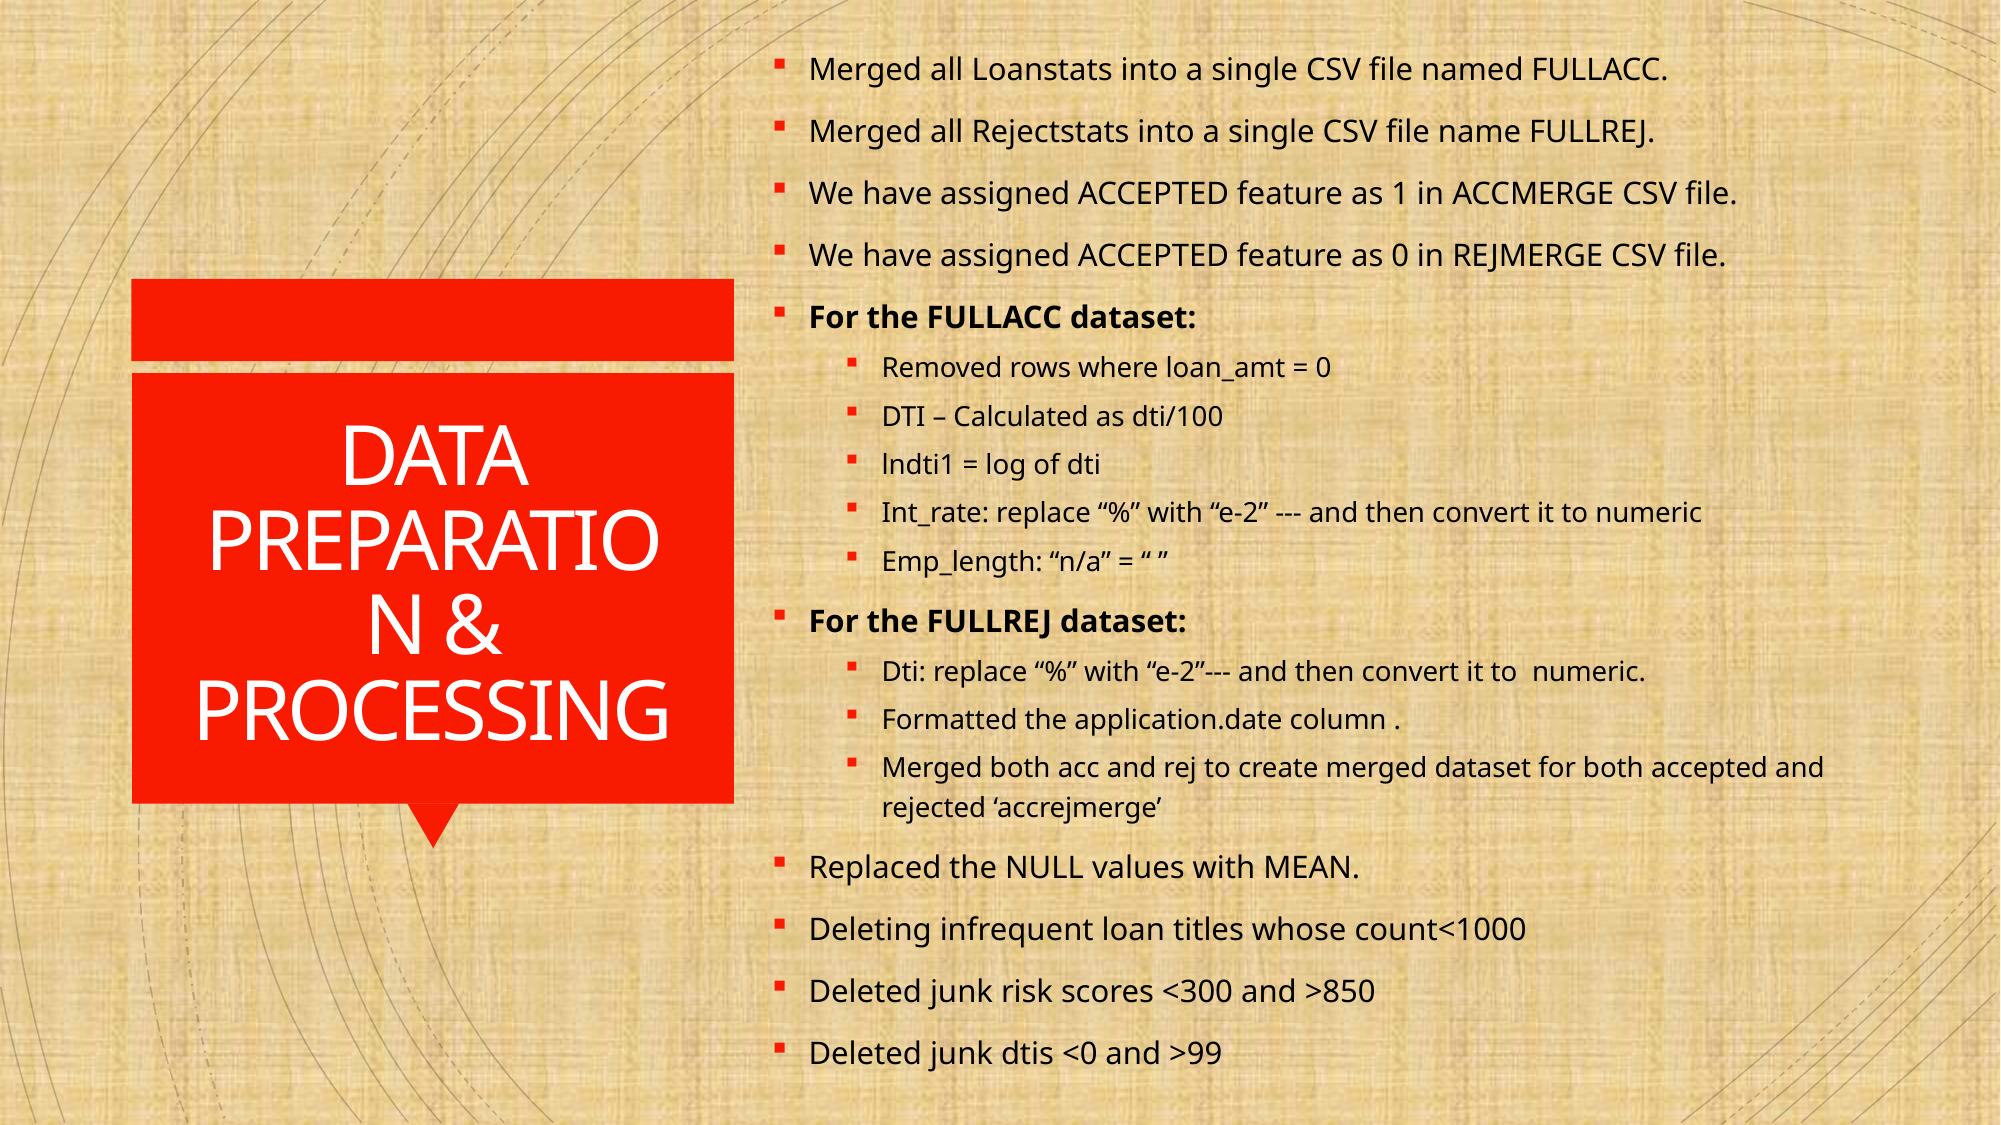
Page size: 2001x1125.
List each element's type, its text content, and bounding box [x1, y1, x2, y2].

list Merged all Loanstats into a single CSV file named FULLACC. Merged all Rejectstats into a single CSV file name FULLREJ. We have assigned ACCEPTED feature as 1 in ACCMERGE CSV file. We have assigned ACCEPTED feature as 0 in REJMERGE CSV file. For the FULLACC dataset: Removed rows where loan_amt = 0 DTI – Calculated as dti/100 lndti1 = log of dti Int_rate: replace “%” with “e-2” --- and then convert it to numeric Emp_length: “n/a” = “ ” For the FULLREJ dataset: Dti: replace “%” with “e-2”--- and then convert it to numeric. Formatted the application.date column . Merged both acc and rej to create merged dataset for both accepted and rejected ‘accrejmerge’ Replaced the NULL values with MEAN. Deleting infrequent loan titles whose count<1000 Deleted junk risk scores <300 and >850 Deleted junk dtis <0 and >99 [756, 34, 1871, 1087]
picture [0, 0, 2001, 1125]
title DATA PREPARATION & PROCESSING [145, 385, 720, 789]
